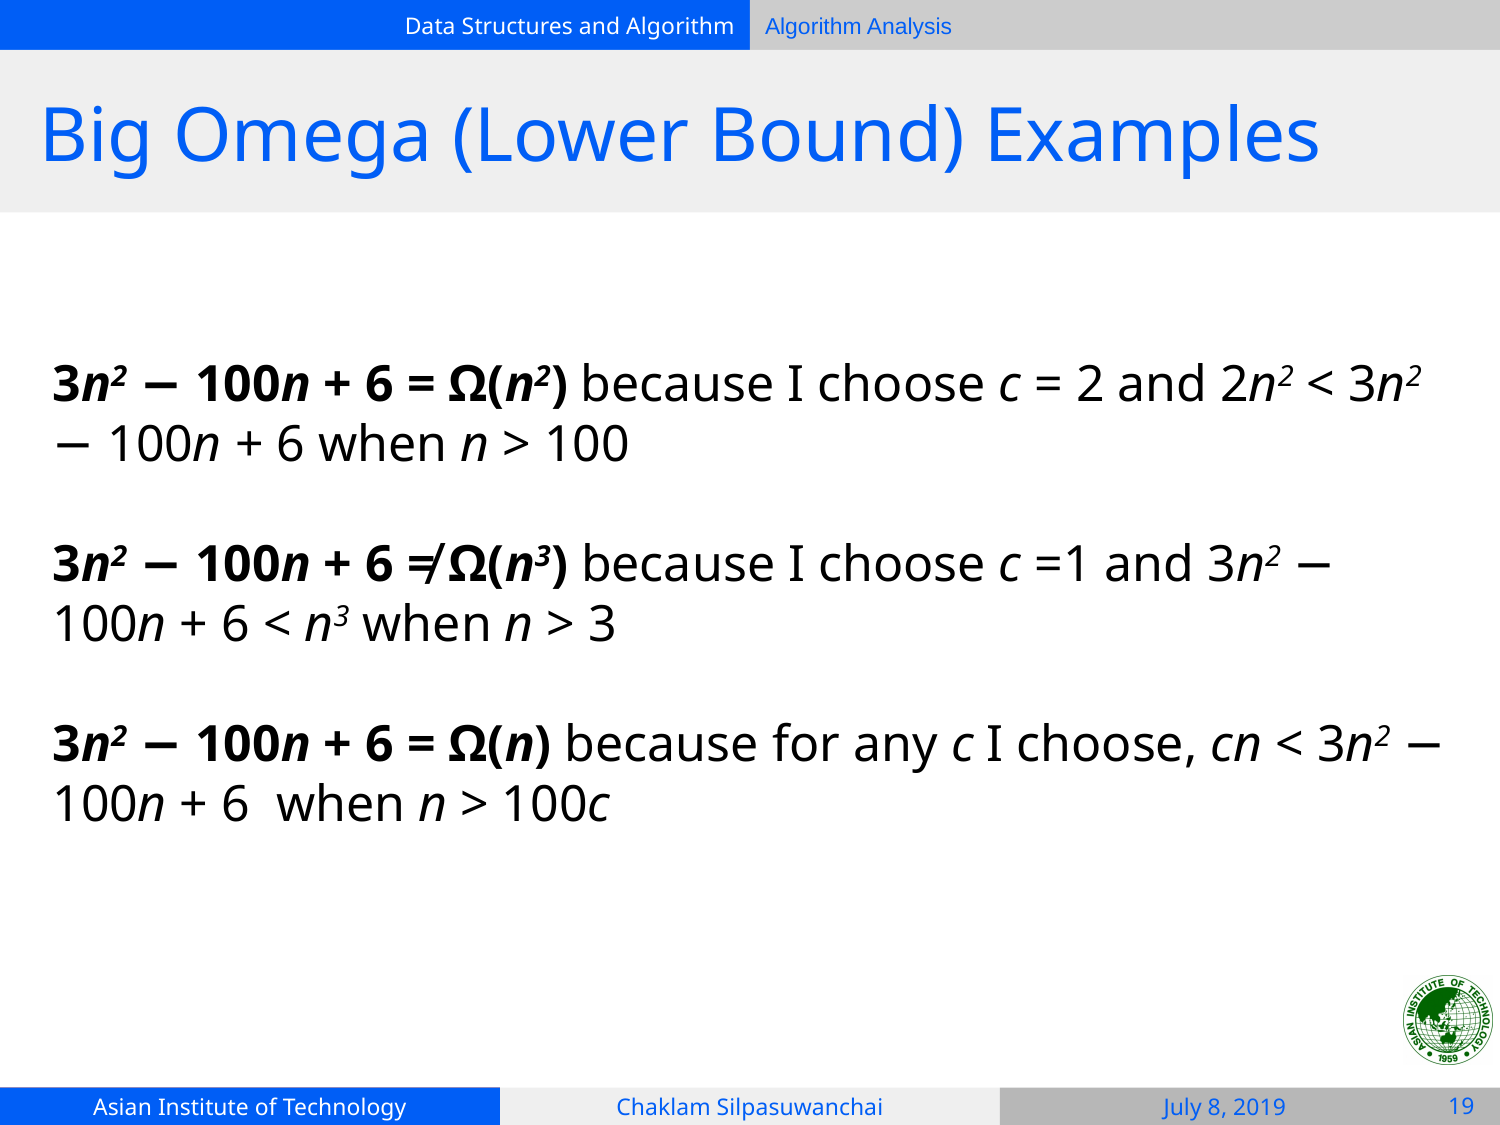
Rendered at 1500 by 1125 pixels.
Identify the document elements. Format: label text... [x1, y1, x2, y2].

picture [1403, 975, 1493, 1065]
title Big Omega (Lower Bound) Examples [24, 50, 1475, 213]
slide_number ‹#› [1422, 1088, 1500, 1125]
list 3n2 − 100n + 6 = Ω(n2) because I choose c = 2 and 2n2 < 3n2 − 100n + 6 when n > 100 3n2 − 100n + 6 ≠ Ω(n3) because I choose c =1 and 3n2 − 100n + 6 < n3 when n > 3 3n2 − 100n + 6 = Ω(n) because for any c I choose, cn < 3n2 − 100n + 6 when n > 100c [37, 212, 1475, 972]
